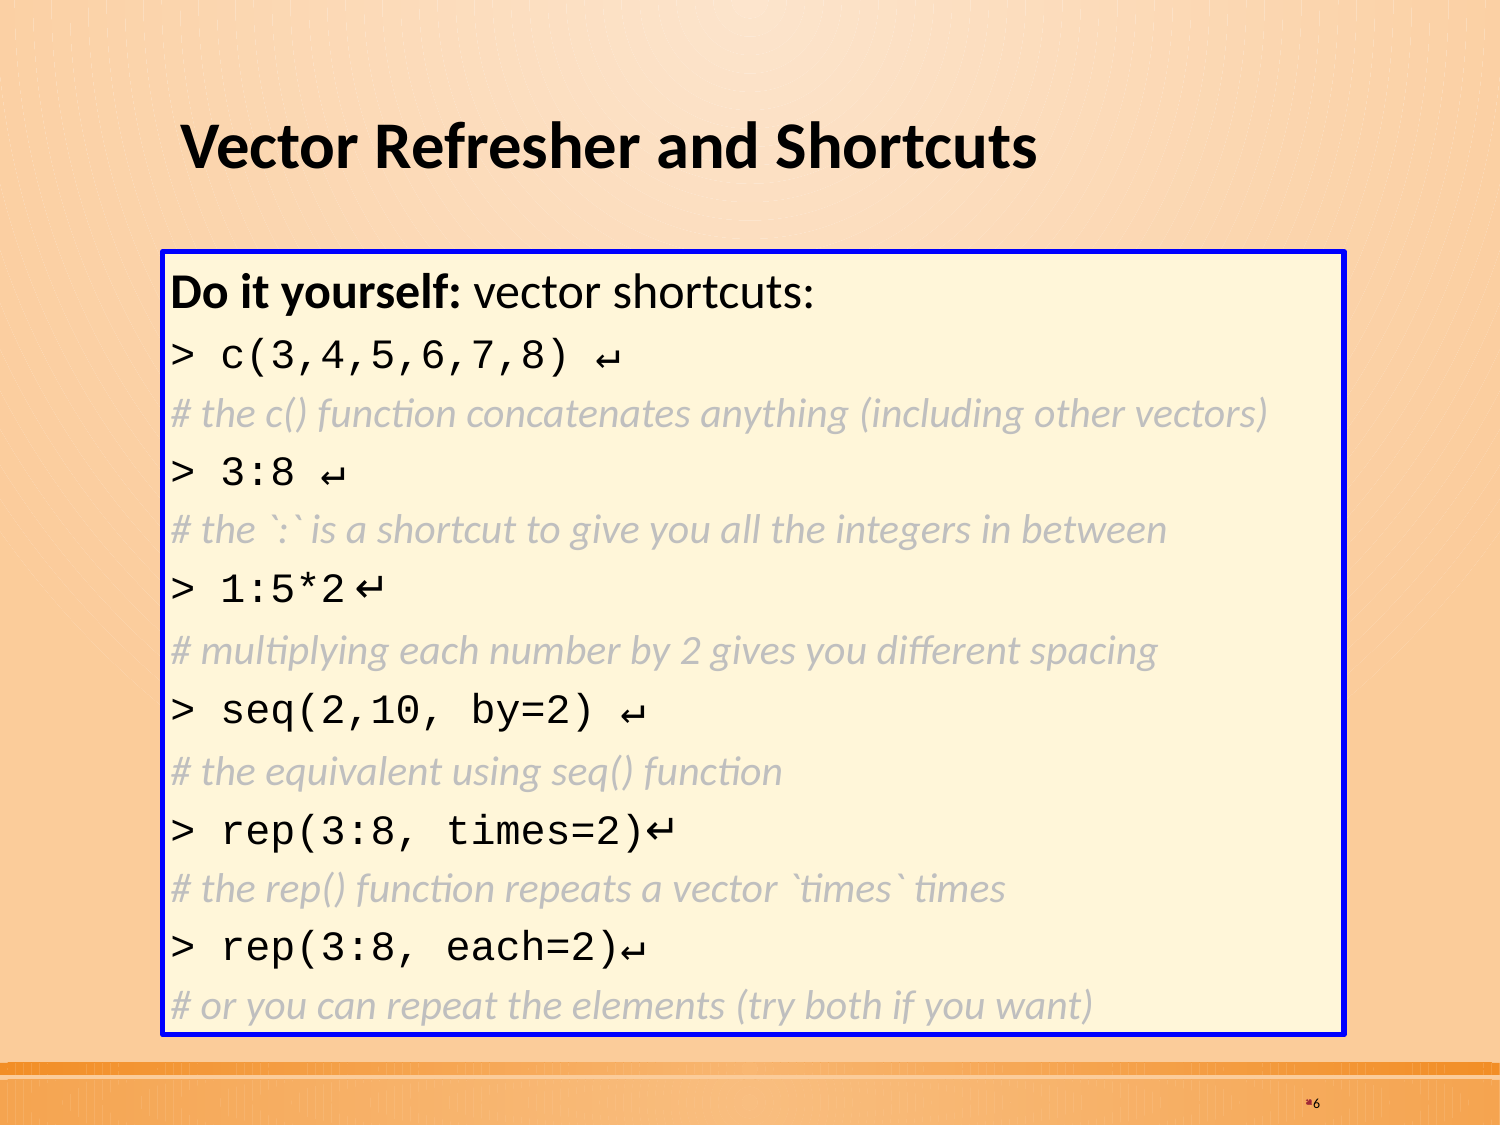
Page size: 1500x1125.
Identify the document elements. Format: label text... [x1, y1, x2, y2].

text_box Do it yourself: vector shortcuts: > c(3,4,5,6,7,8) ↵ # the c() function concatenates anything (including other vectors) > 3:8 ↵ # the `:` is a shortcut to give you all the integers in between > 1:5*2 ↵ # multiplying each number by 2 gives you different spacing > seq(2,10, by=2) ↵ # the equivalent using seq() function > rep(3:8, times=2)↵ # the rep() function repeats a vector `times` times > rep(3:8, each=2)↵ # or you can repeat the elements (try both if you want) [162, 251, 1344, 1035]
slide_number 6 [1256, 1083, 1336, 1122]
title Vector Refresher and Shortcuts [165, 76, 1335, 219]
